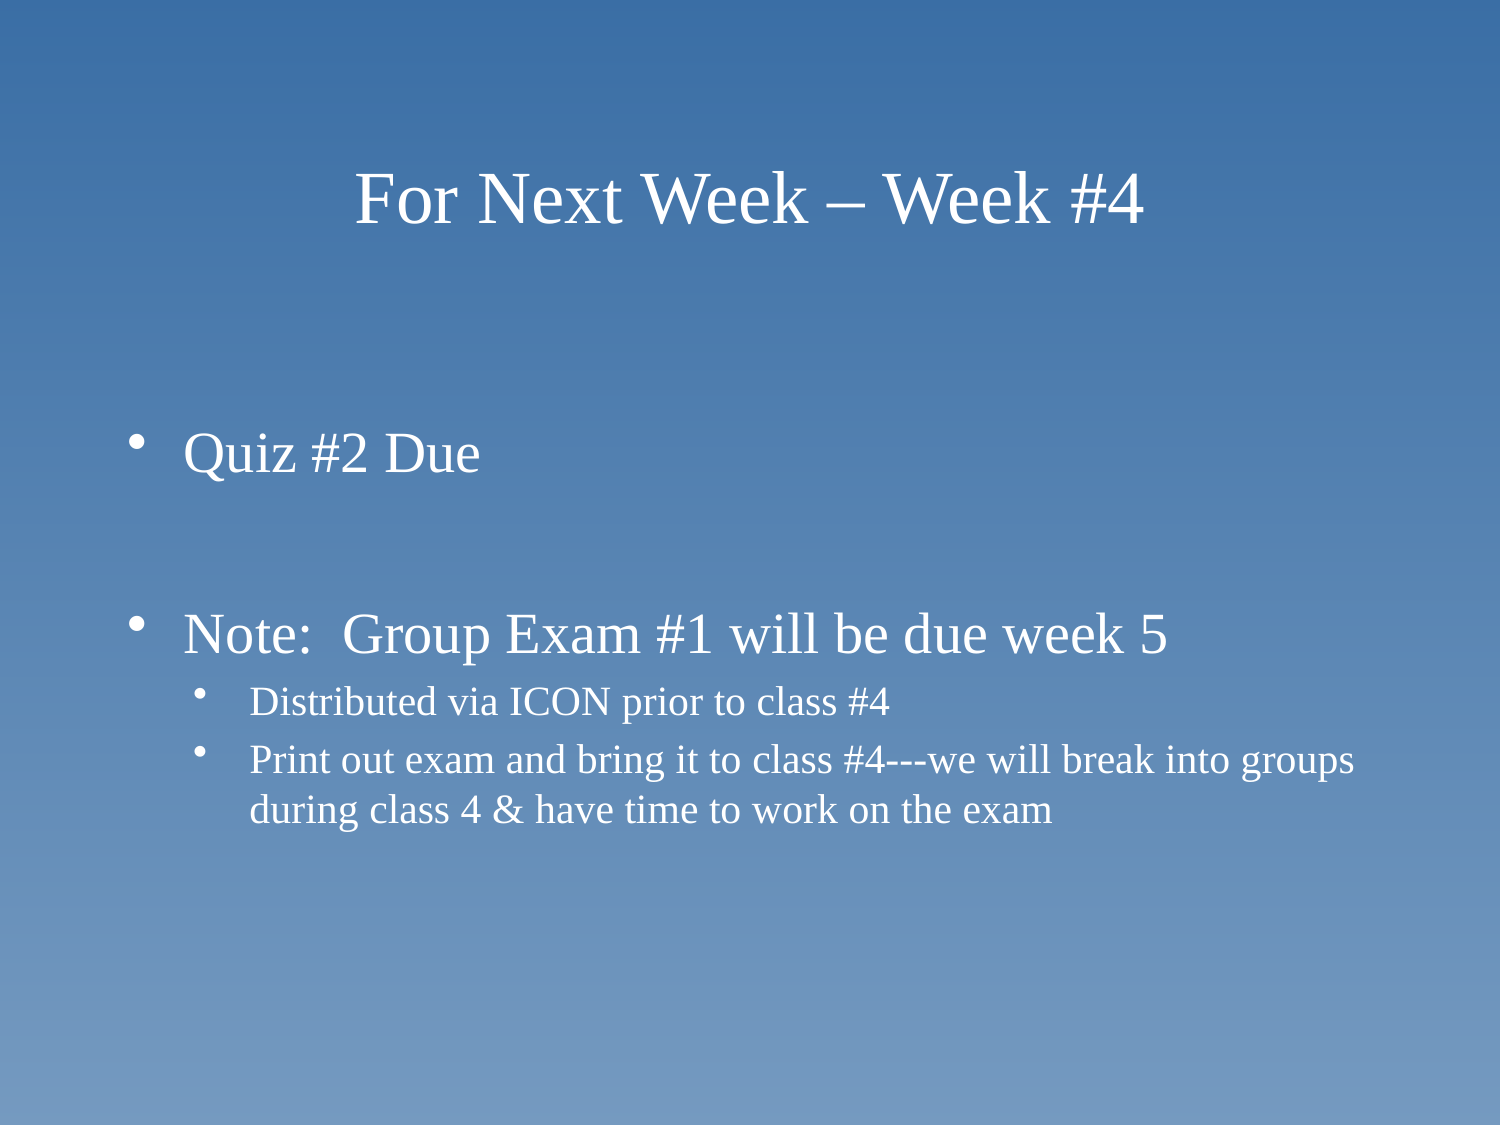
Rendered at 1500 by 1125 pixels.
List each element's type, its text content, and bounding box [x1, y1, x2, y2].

title For Next Week – Week #4 [112, 99, 1388, 288]
list Quiz #2 Due Note: Group Exam #1 will be due week 5 Distributed via ICON prior to class #4 Print out exam and bring it to class #4---we will break into groups during class 4 & have time to work on the exam [112, 324, 1388, 1001]
